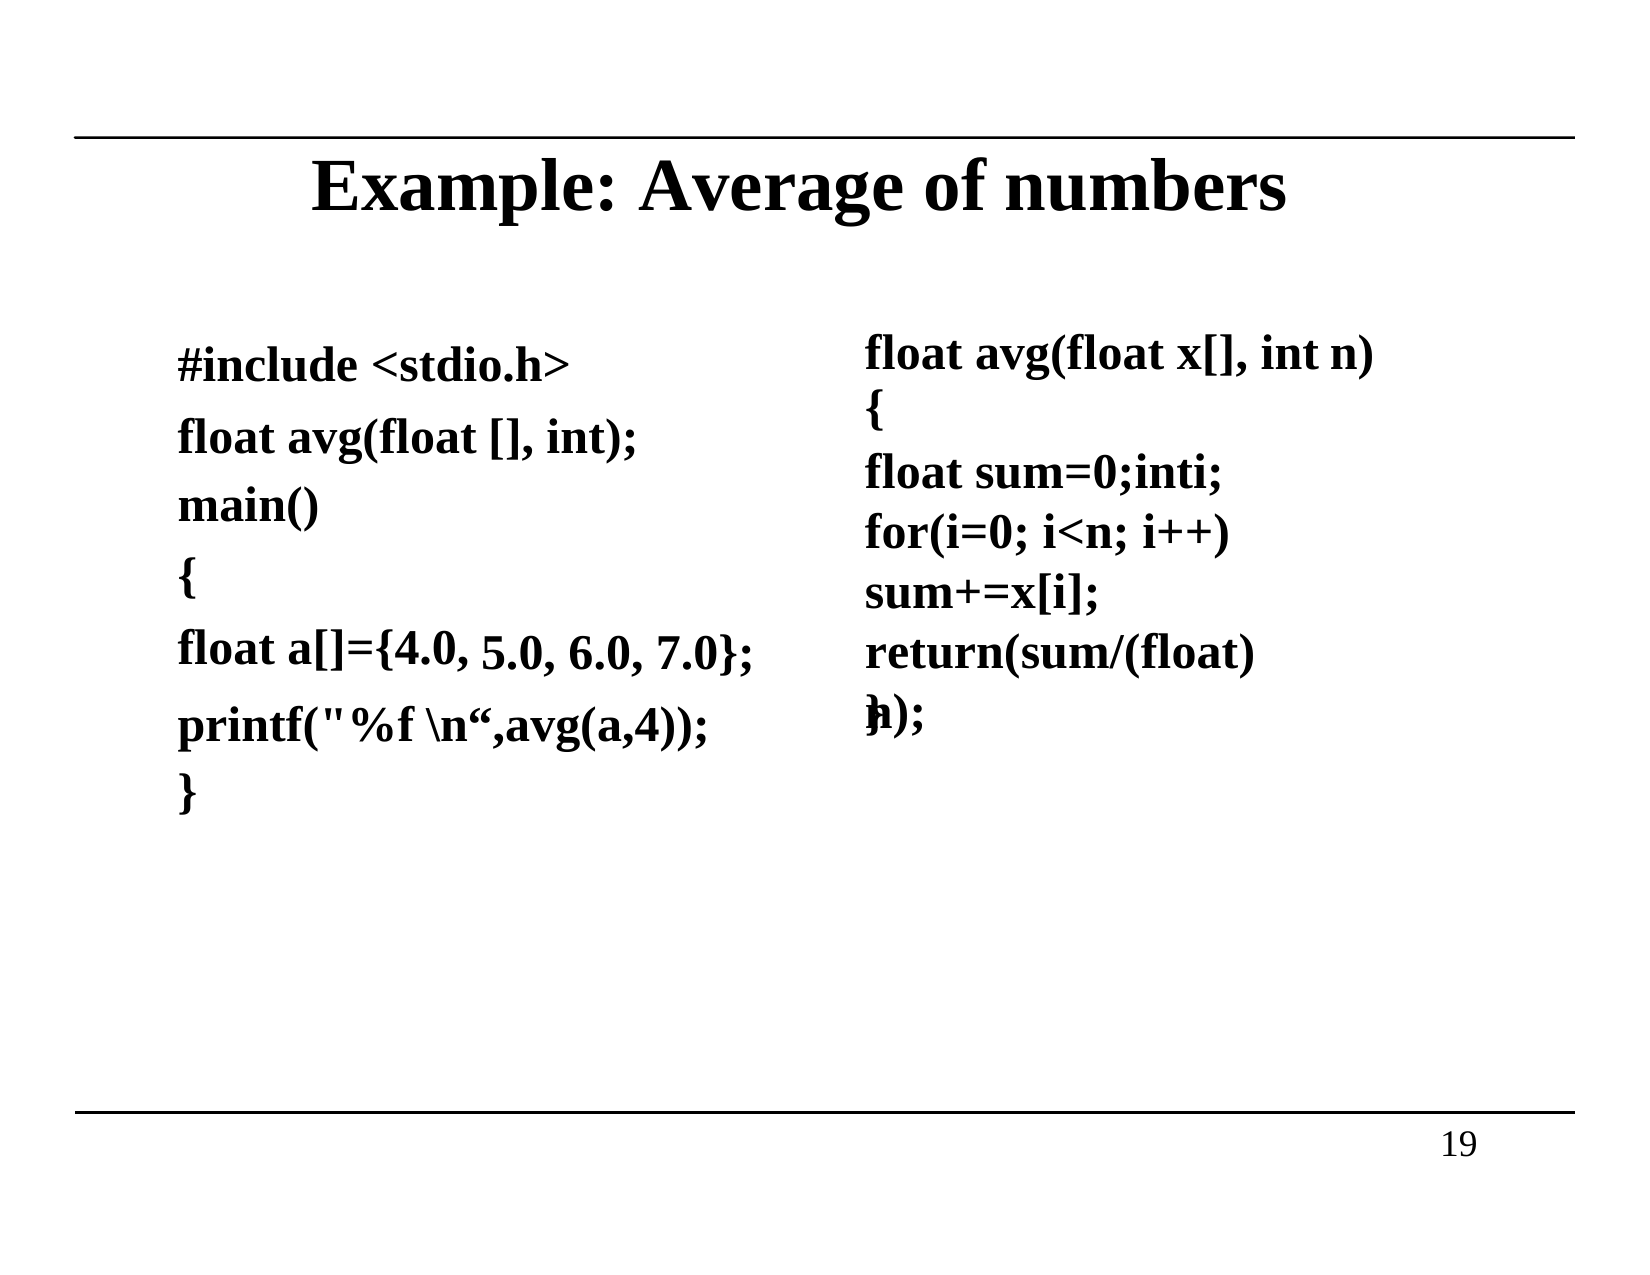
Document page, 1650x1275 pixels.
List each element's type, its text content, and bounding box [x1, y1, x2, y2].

text_box printf("%f } [175, 699, 423, 827]
text_box float avg(float main() { float a[]={4.0, [175, 412, 486, 683]
text_box float avg(float x[], int { float sum=0;inti; for(i=0; i<n; i++) sum+=x[i]; return(sum/(float) n); [862, 327, 1335, 682]
text_box \n“,avg(a,4)); [423, 700, 720, 755]
text_box int); [544, 412, 648, 467]
text_box [74, 1113, 1575, 1200]
text_box 7.0}; [653, 628, 765, 683]
text_box } [862, 687, 895, 742]
text_box [], [486, 412, 544, 467]
text_box 19 [1437, 1125, 1486, 1168]
text_box [74, 637, 1575, 1112]
text_box n) [1327, 327, 1384, 382]
text_box 5.0, 6.0, [478, 628, 653, 683]
text_box Example: Average of numbers [309, 148, 1302, 228]
text_box #include <stdio.h> [175, 340, 580, 395]
